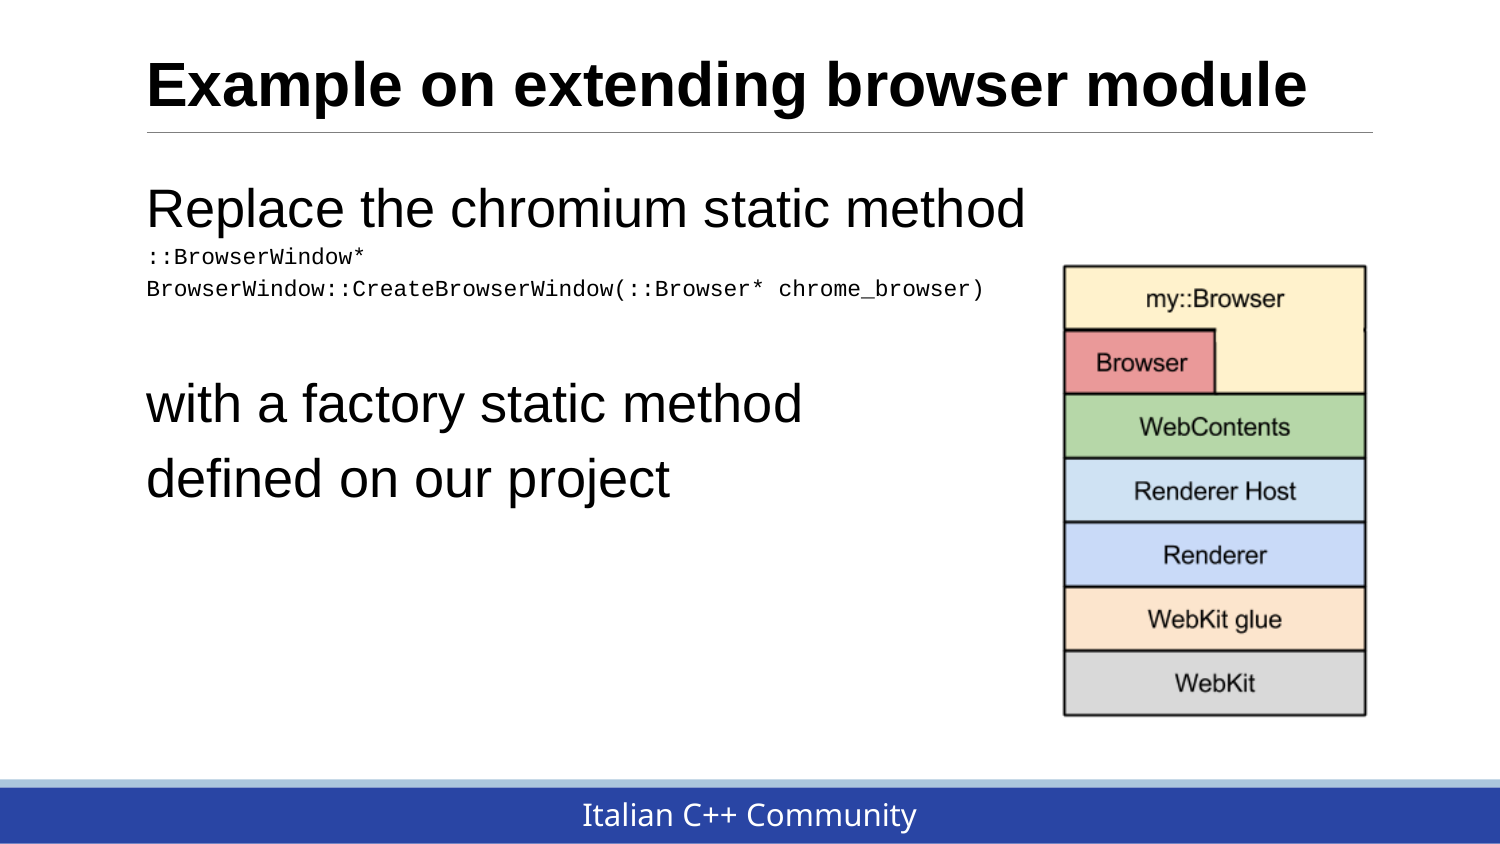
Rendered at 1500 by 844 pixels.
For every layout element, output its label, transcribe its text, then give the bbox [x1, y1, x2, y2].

title Example on extending browser module [135, 1, 1373, 131]
list Replace the chromium static method ::BrowserWindow* BrowserWindow::CreateBrowserWindow(::Browser* chrome_browser) with a factory static method defined on our project [135, 152, 1373, 759]
picture [1056, 258, 1373, 724]
